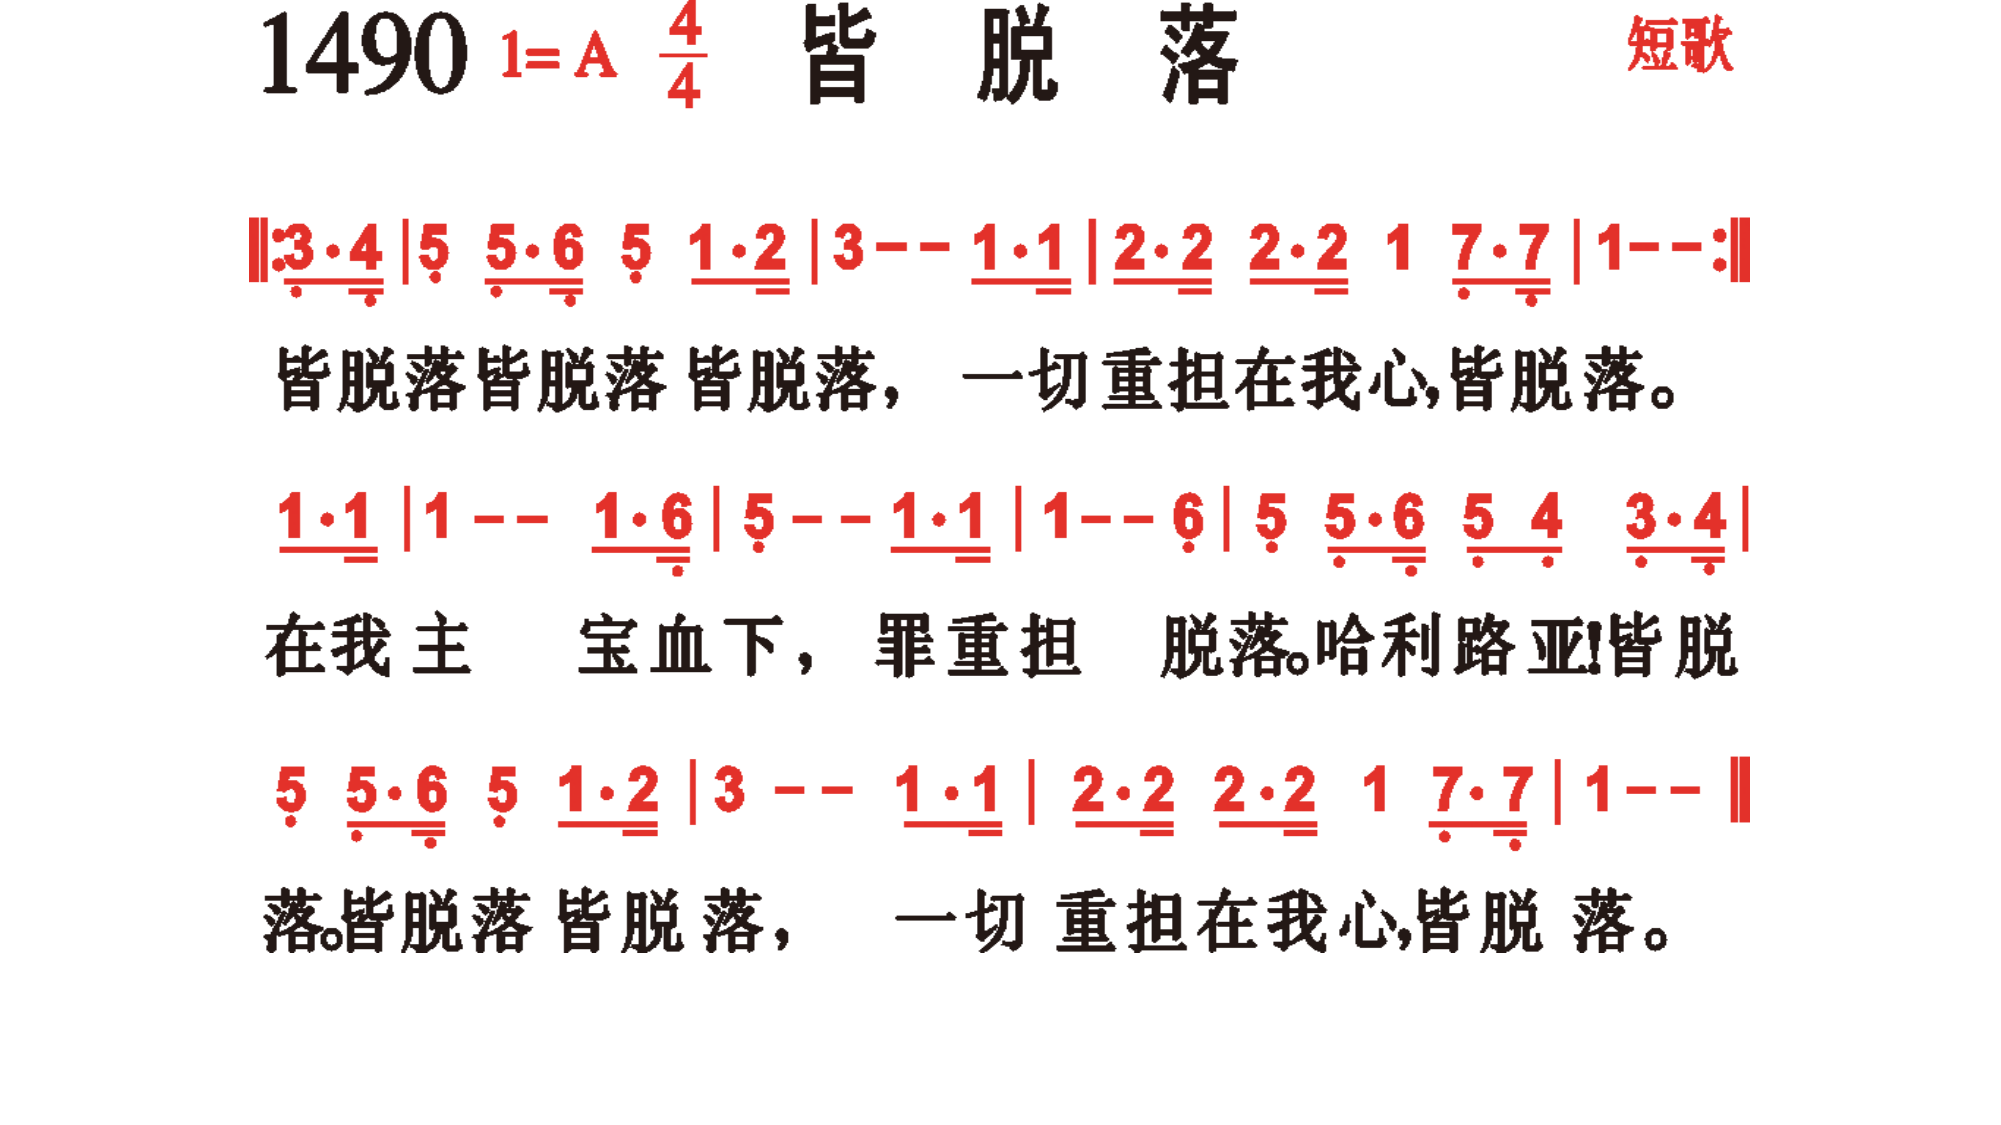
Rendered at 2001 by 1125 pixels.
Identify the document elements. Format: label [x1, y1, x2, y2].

picture [249, 0, 1750, 953]
